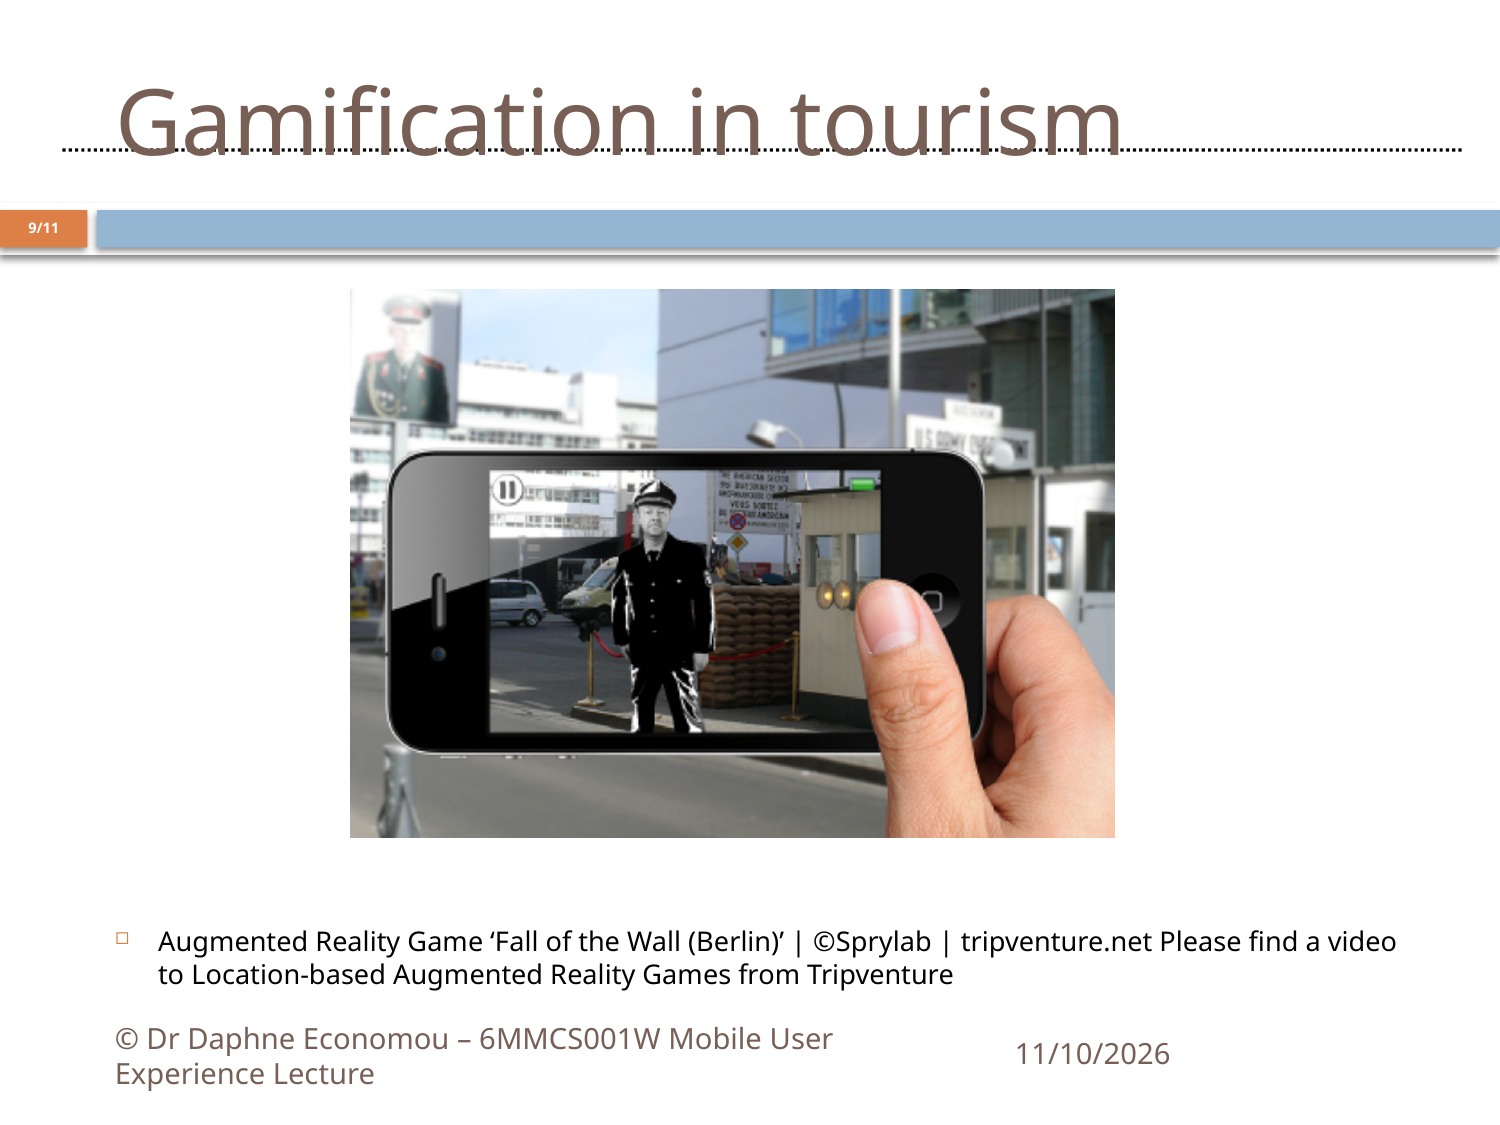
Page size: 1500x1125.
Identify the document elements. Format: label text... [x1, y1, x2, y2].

title Gamification in tourism [100, 37, 1438, 200]
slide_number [999, 1025, 1438, 1085]
picture [349, 289, 1115, 838]
slide_number 9/11 [0, 208, 88, 249]
list Augmented Reality Game ‘Fall of the Wall (Berlin)’ | ©Sprylab | tripventure.net Please find a video to Location-based Augmented Reality Games from Tripventure [100, 917, 1438, 1000]
footer © Dr Daphne Economou – 6MMCS001W Mobile User Experience Lecture [99, 1024, 990, 1085]
